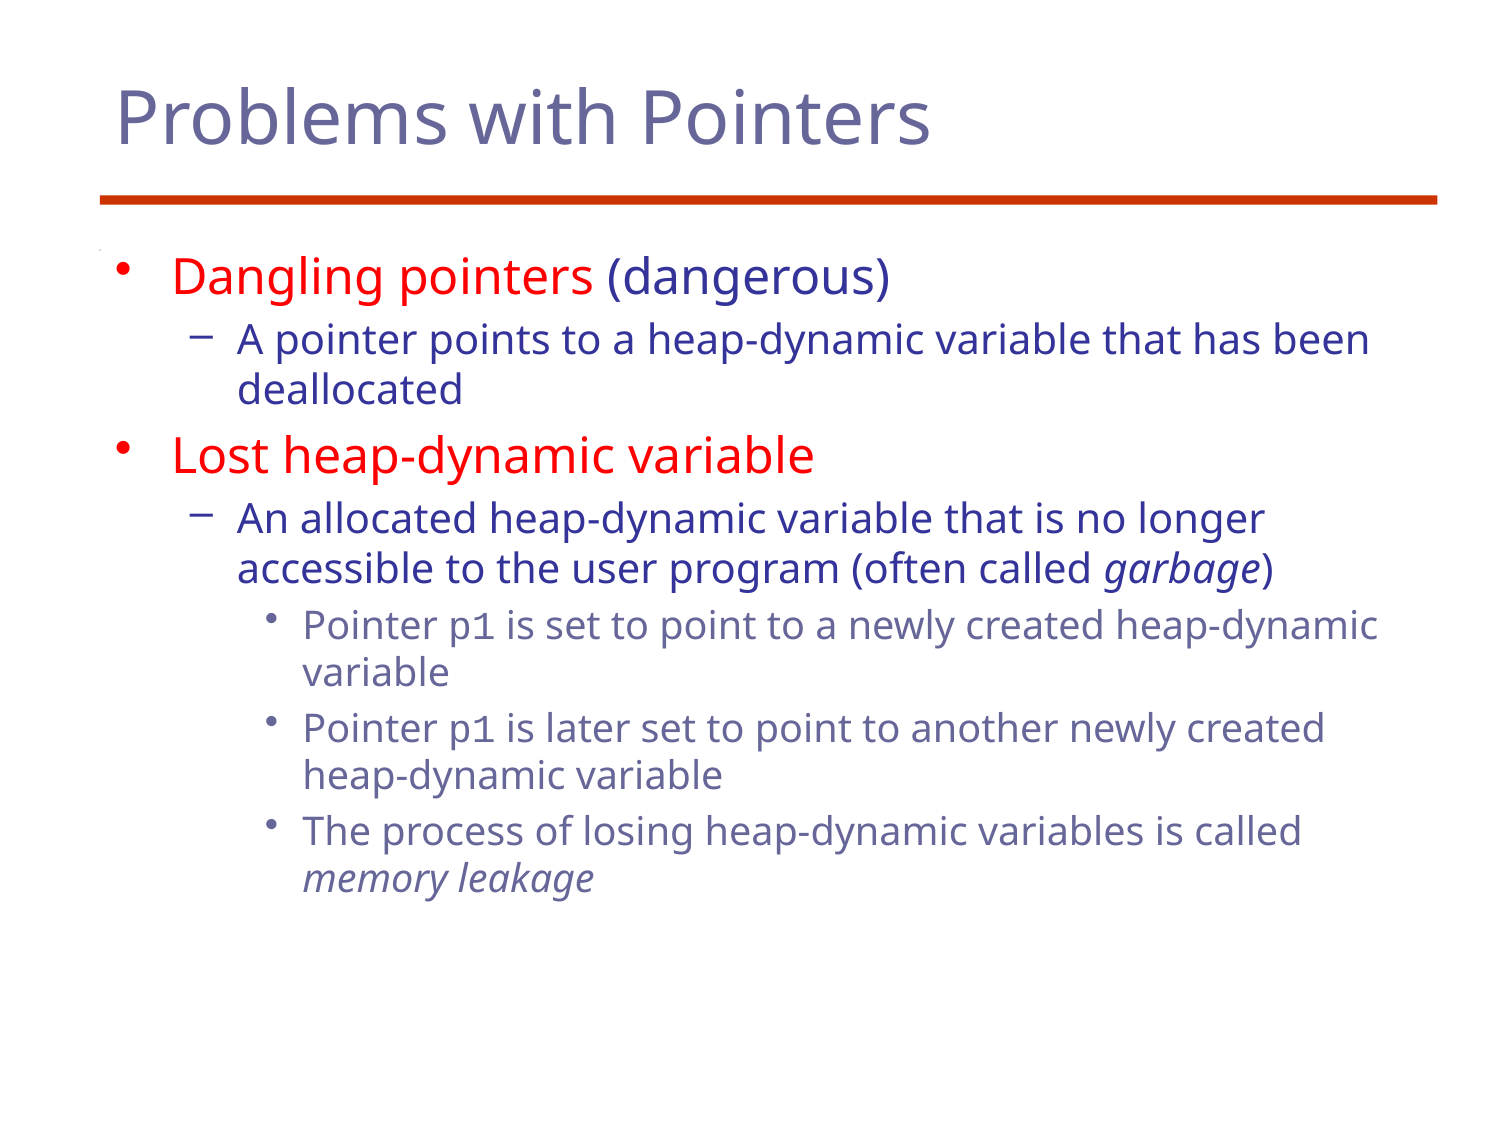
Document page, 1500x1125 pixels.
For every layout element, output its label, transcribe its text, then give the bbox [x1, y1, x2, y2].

list Dangling pointers (dangerous) A pointer points to a heap-dynamic variable that has been deallocated Lost heap-dynamic variable An allocated heap-dynamic variable that is no longer accessible to the user program (often called garbage) Pointer p1 is set to point to a newly created heap-dynamic variable Pointer p1 is later set to point to another newly created heap-dynamic variable The process of losing heap-dynamic variables is called memory leakage [99, 237, 1438, 988]
title Problems with Pointers [99, 62, 1438, 237]
